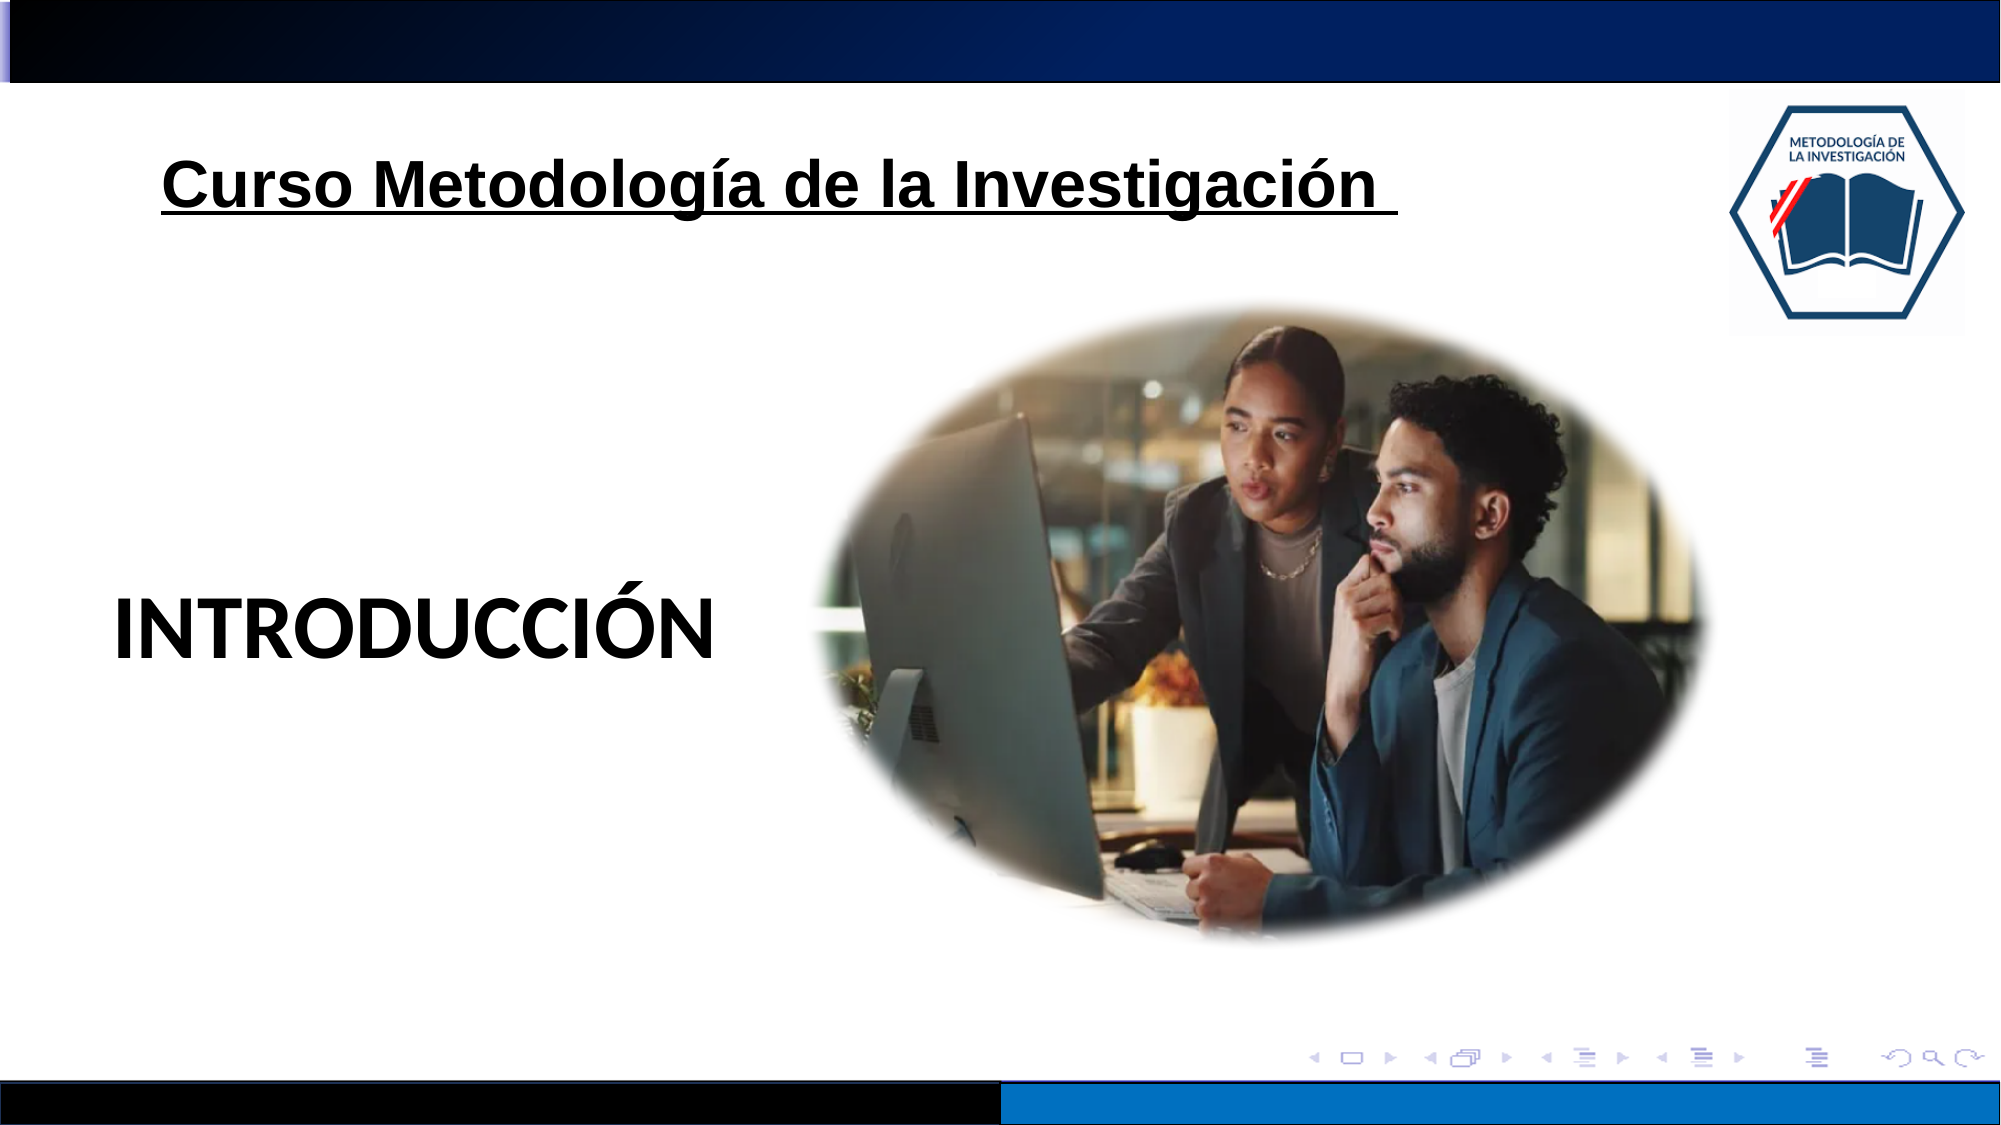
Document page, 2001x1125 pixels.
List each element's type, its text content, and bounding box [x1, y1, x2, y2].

picture [0, 0, 2000, 1082]
list INTRODUCCIÓN [97, 571, 1823, 1089]
text_box Curso Metodología de la Investigación [146, 77, 1496, 295]
